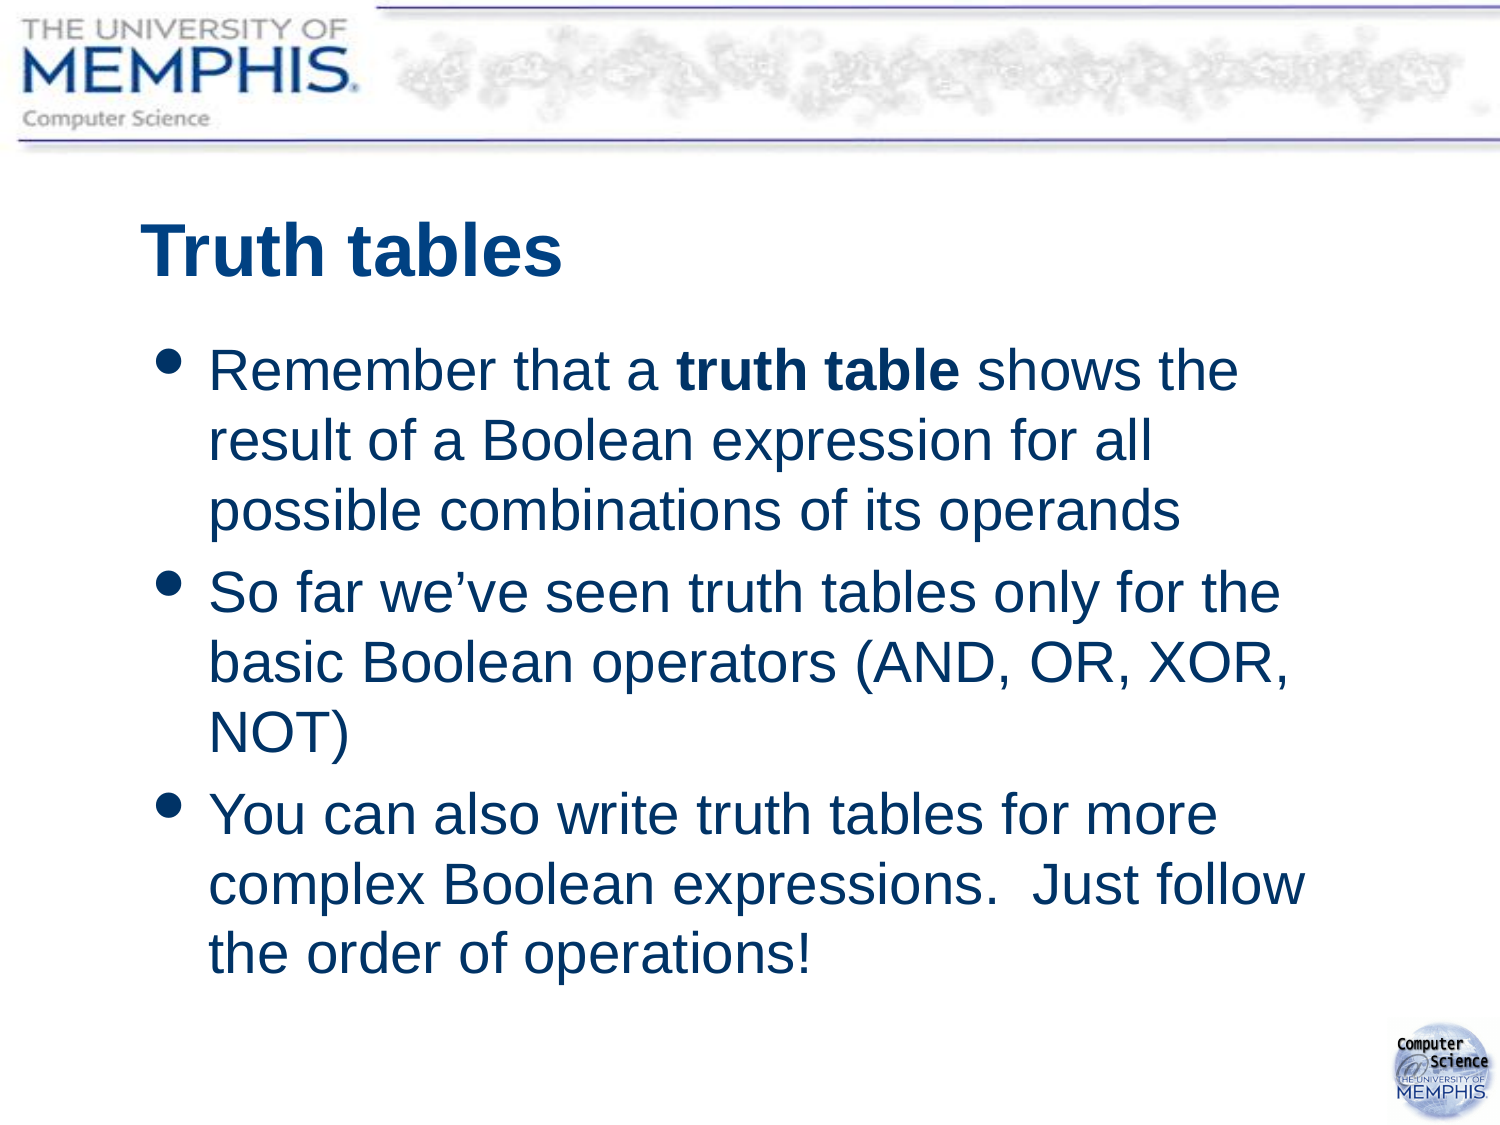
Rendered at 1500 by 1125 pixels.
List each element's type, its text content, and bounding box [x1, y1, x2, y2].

picture [1387, 1017, 1500, 1125]
title Truth tables [124, 162, 1426, 301]
picture [0, 0, 1500, 163]
list Remember that a truth table shows the result of a Boolean expression for all possible combinations of its operands So far we’ve seen truth tables only for the basic Boolean operators (AND, OR, XOR, NOT) You can also write truth tables for more complex Boolean expressions. Just follow the order of operations! [137, 324, 1400, 999]
